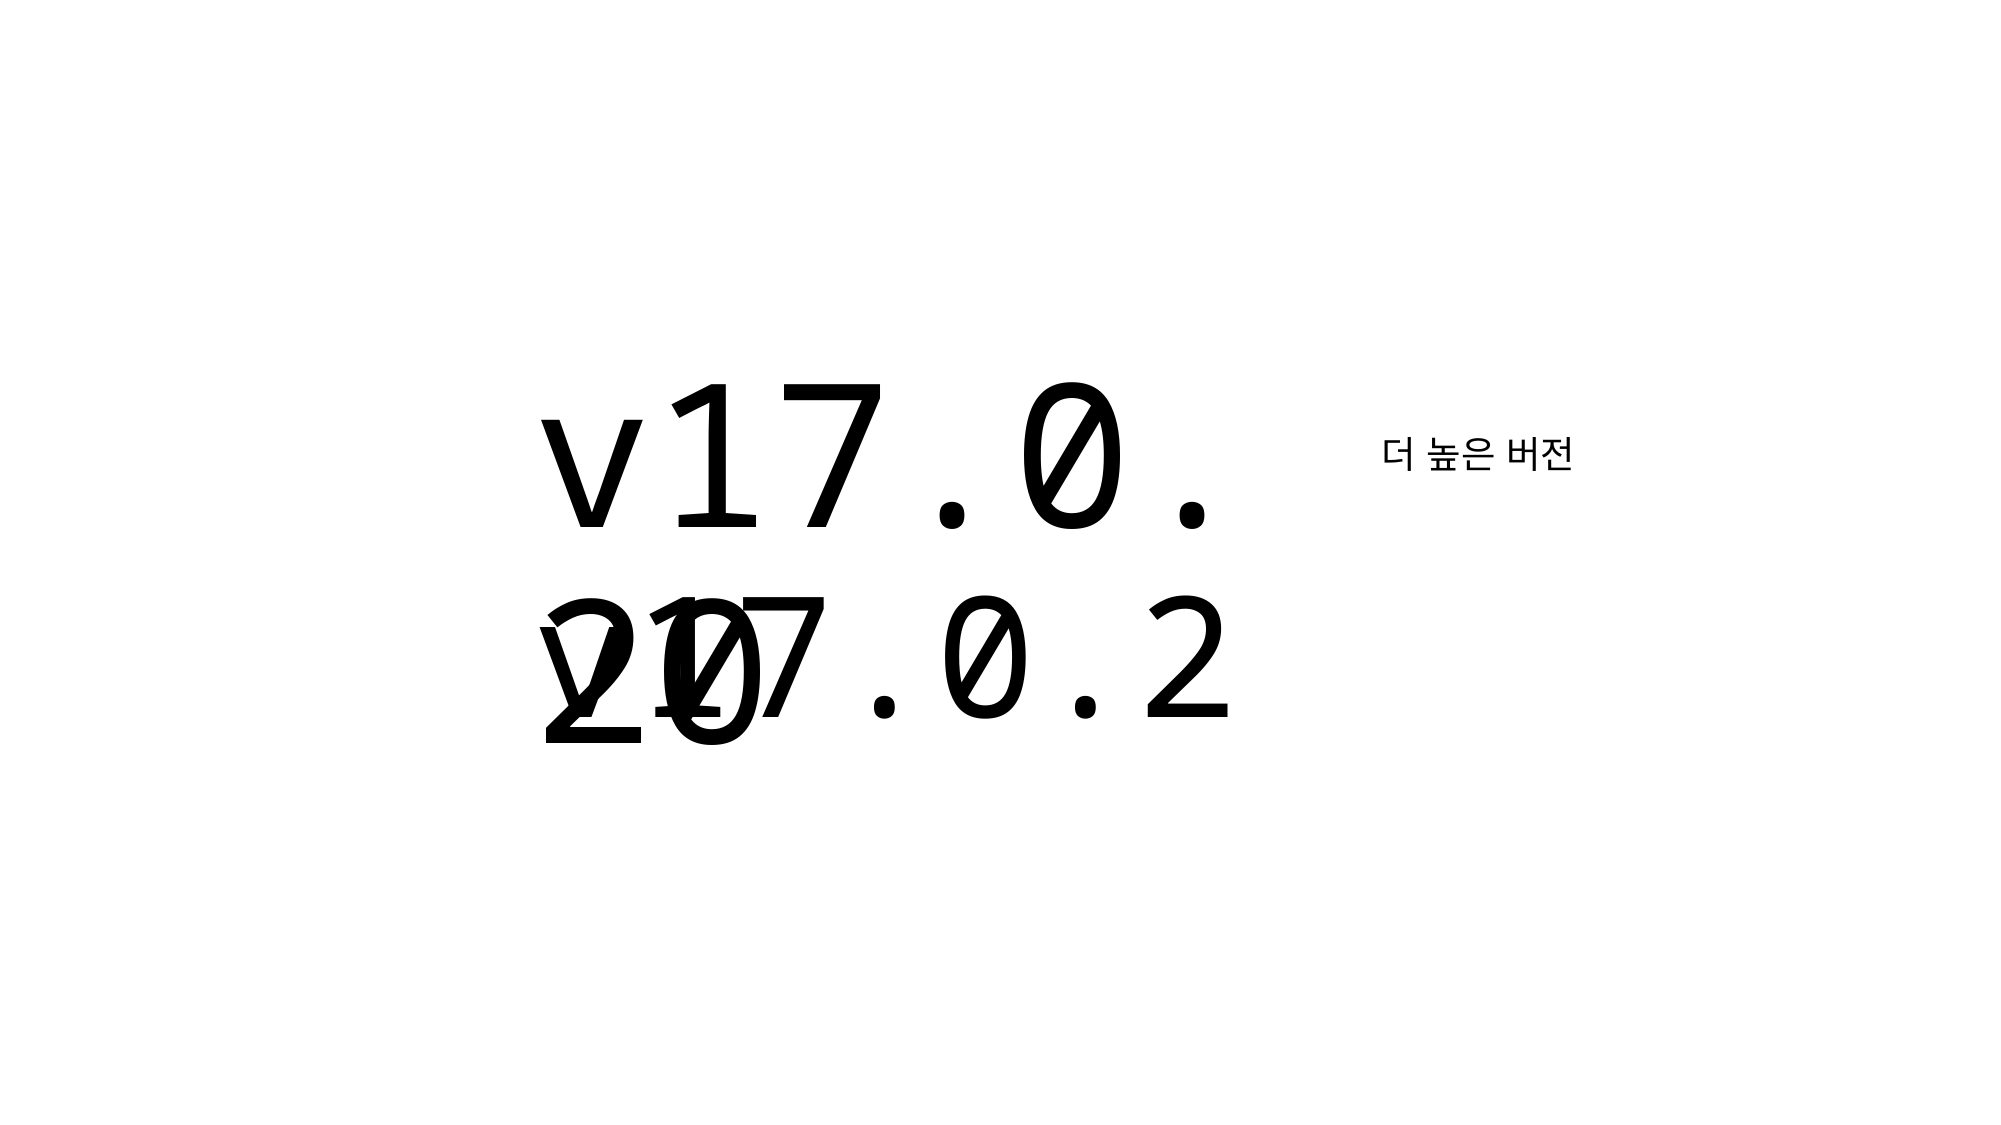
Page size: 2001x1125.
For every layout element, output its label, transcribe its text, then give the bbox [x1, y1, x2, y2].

list v17.0.20 [517, 347, 1366, 561]
text_box 더 높은 버전 [1367, 423, 1591, 484]
text_box v17.0.2 [517, 564, 1264, 778]
